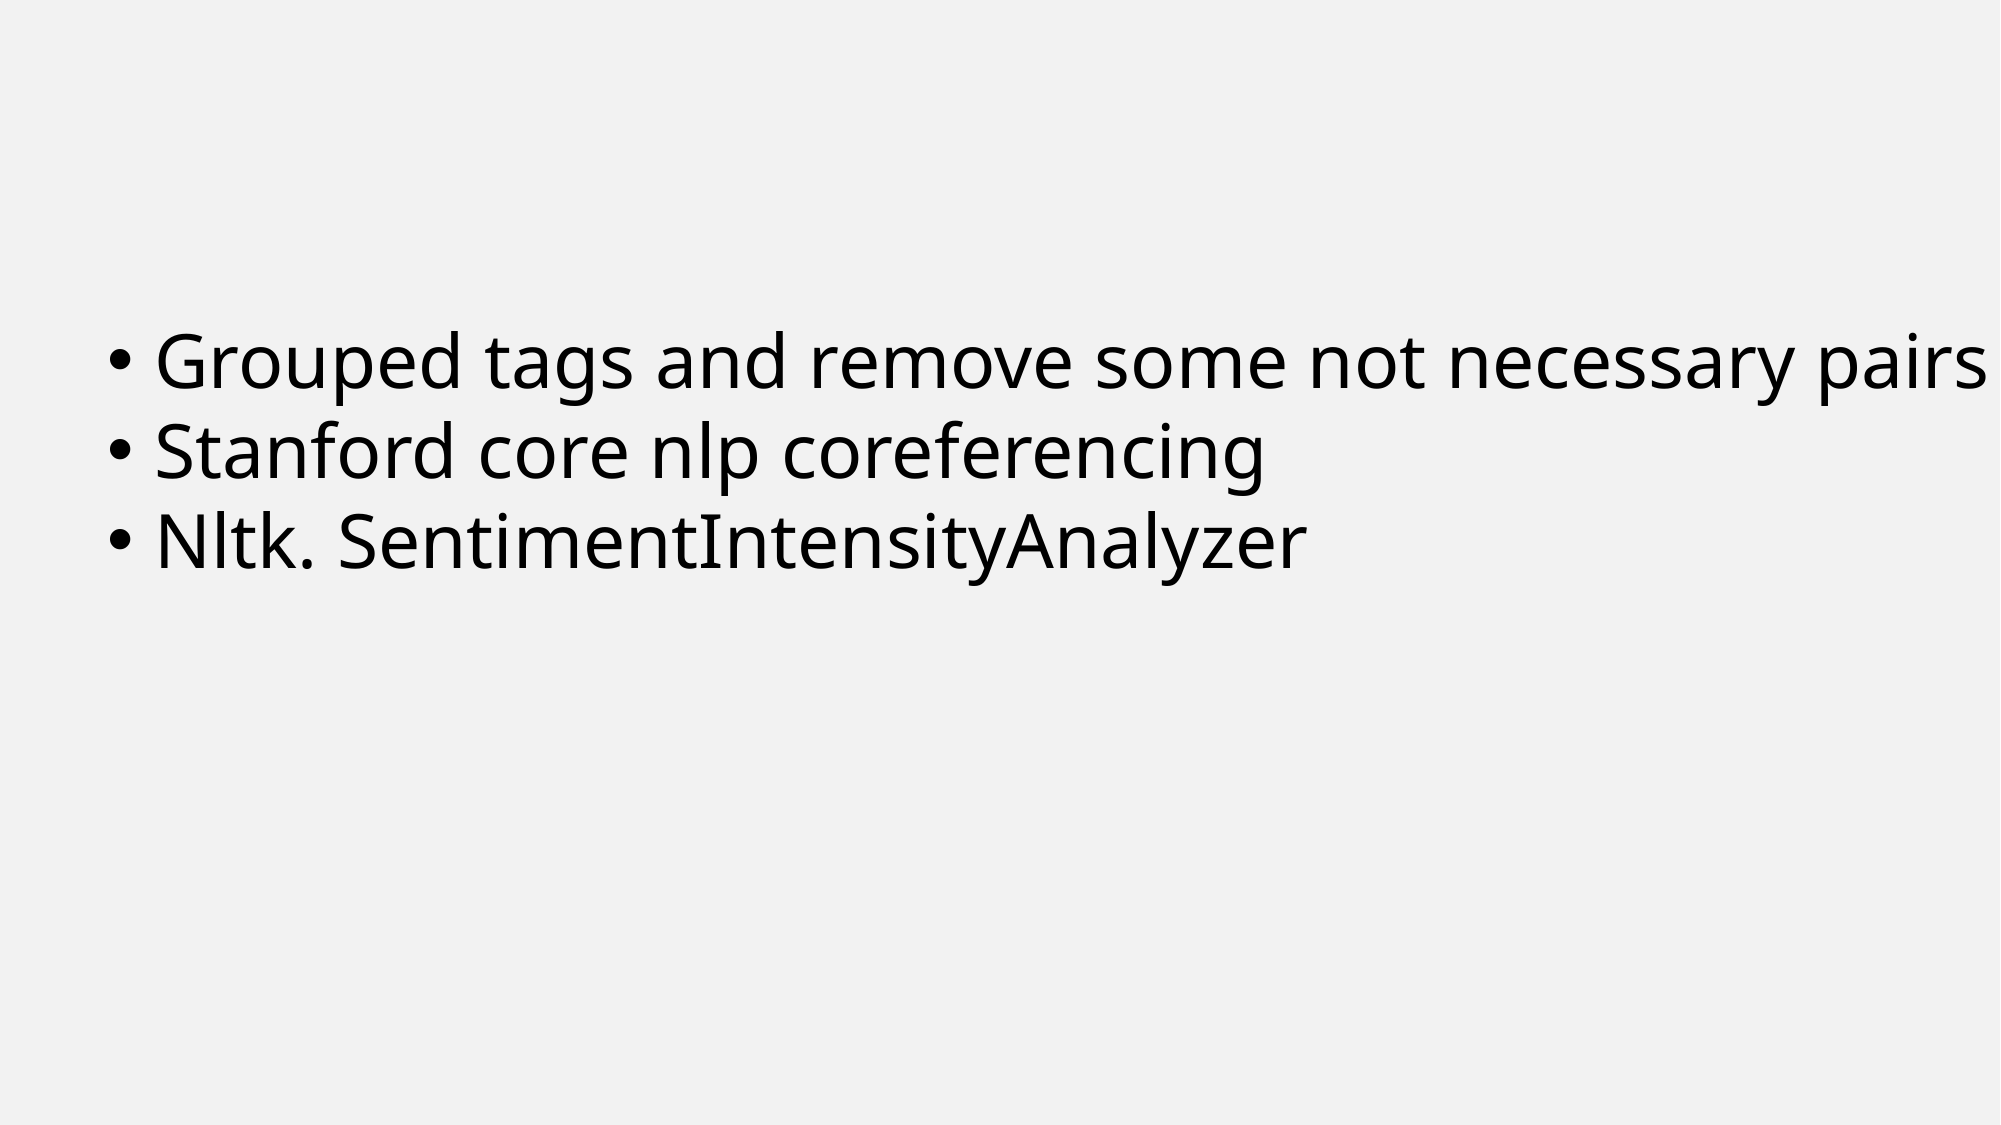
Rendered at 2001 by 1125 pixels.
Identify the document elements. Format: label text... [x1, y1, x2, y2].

text_box Grouped tags and remove some not necessary pairs Stanford core nlp coreferencing Nltk. SentimentIntensityAnalyzer [92, 306, 2000, 592]
